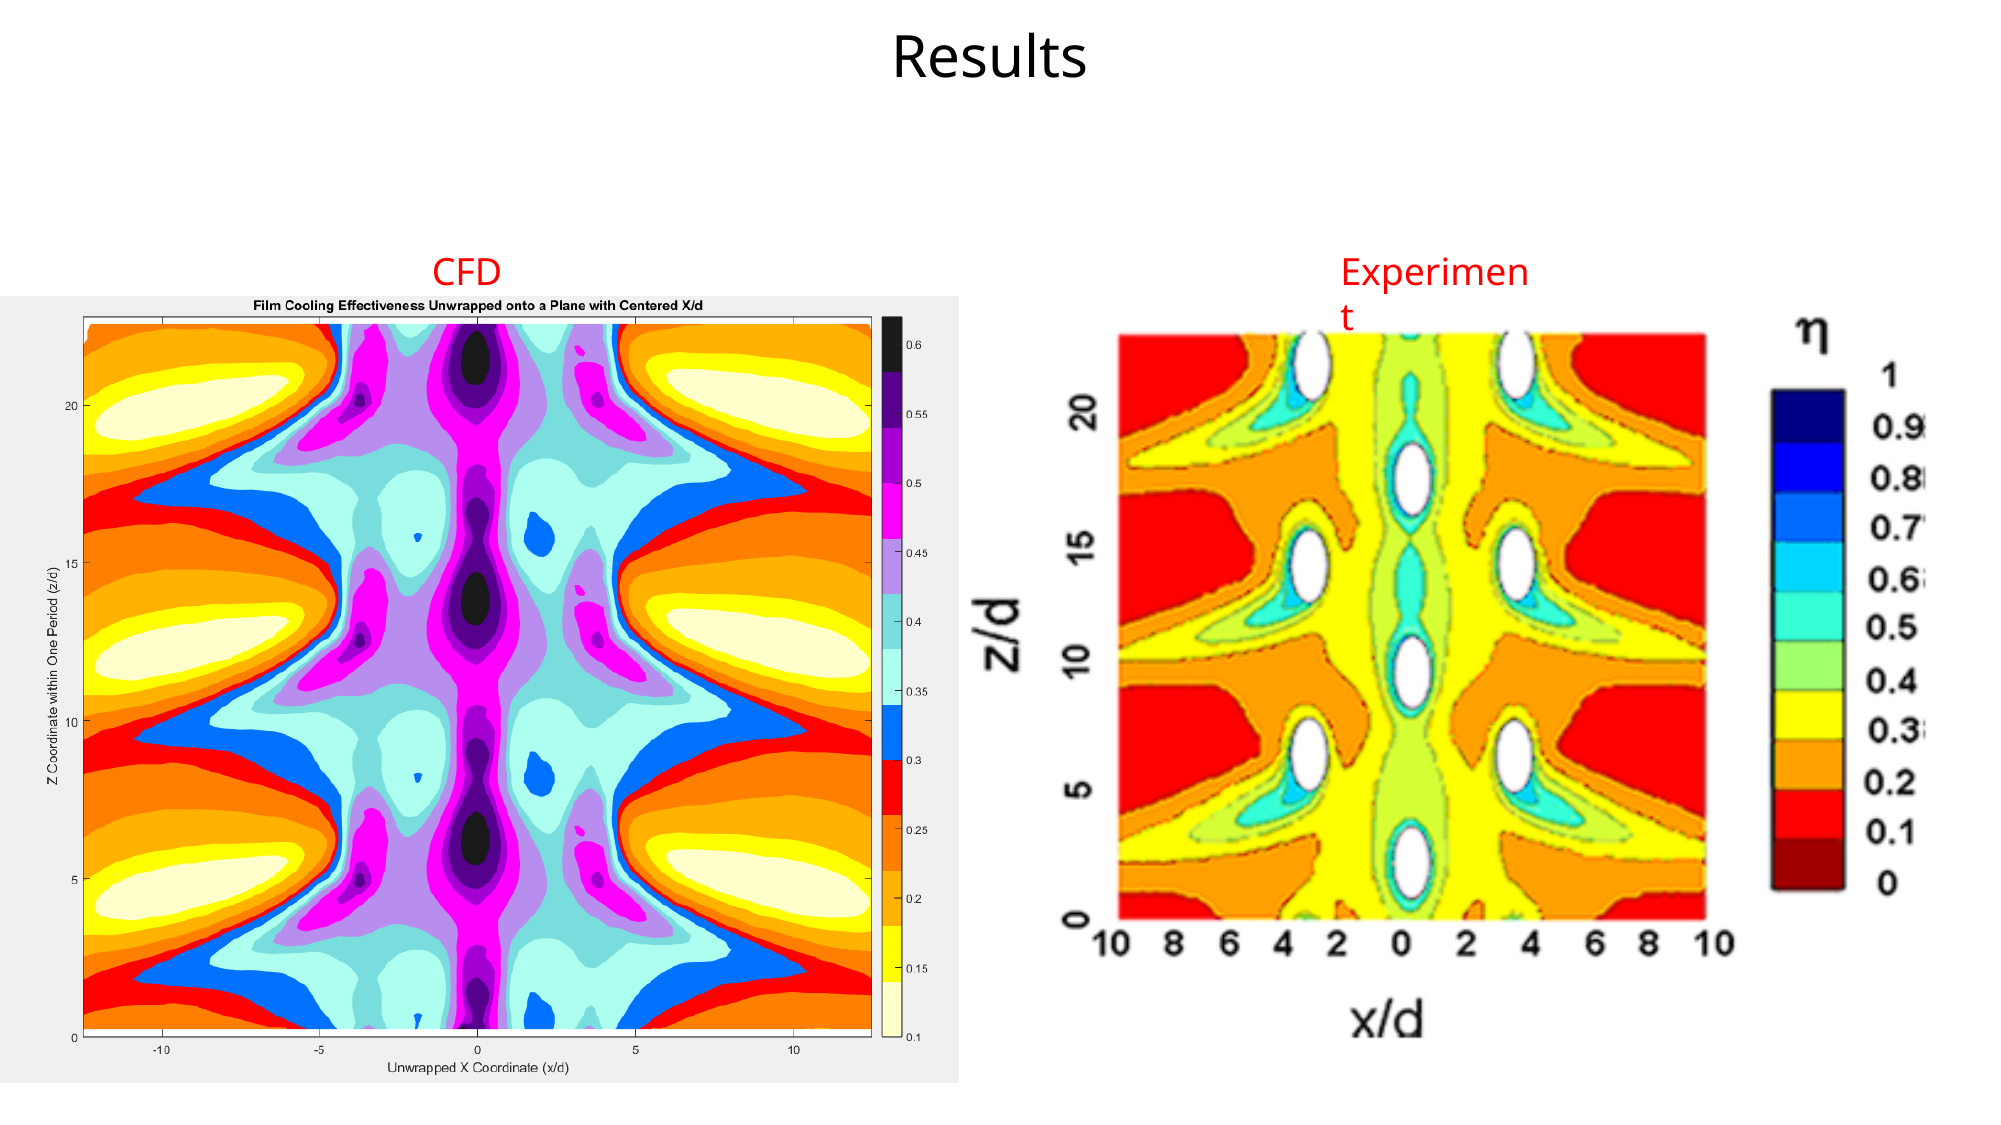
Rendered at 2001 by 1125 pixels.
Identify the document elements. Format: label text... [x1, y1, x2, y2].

text_box Experiment [1325, 240, 1549, 295]
picture [0, 295, 2000, 1084]
text_box Results [876, 11, 1124, 96]
text_box CFD [417, 240, 542, 295]
